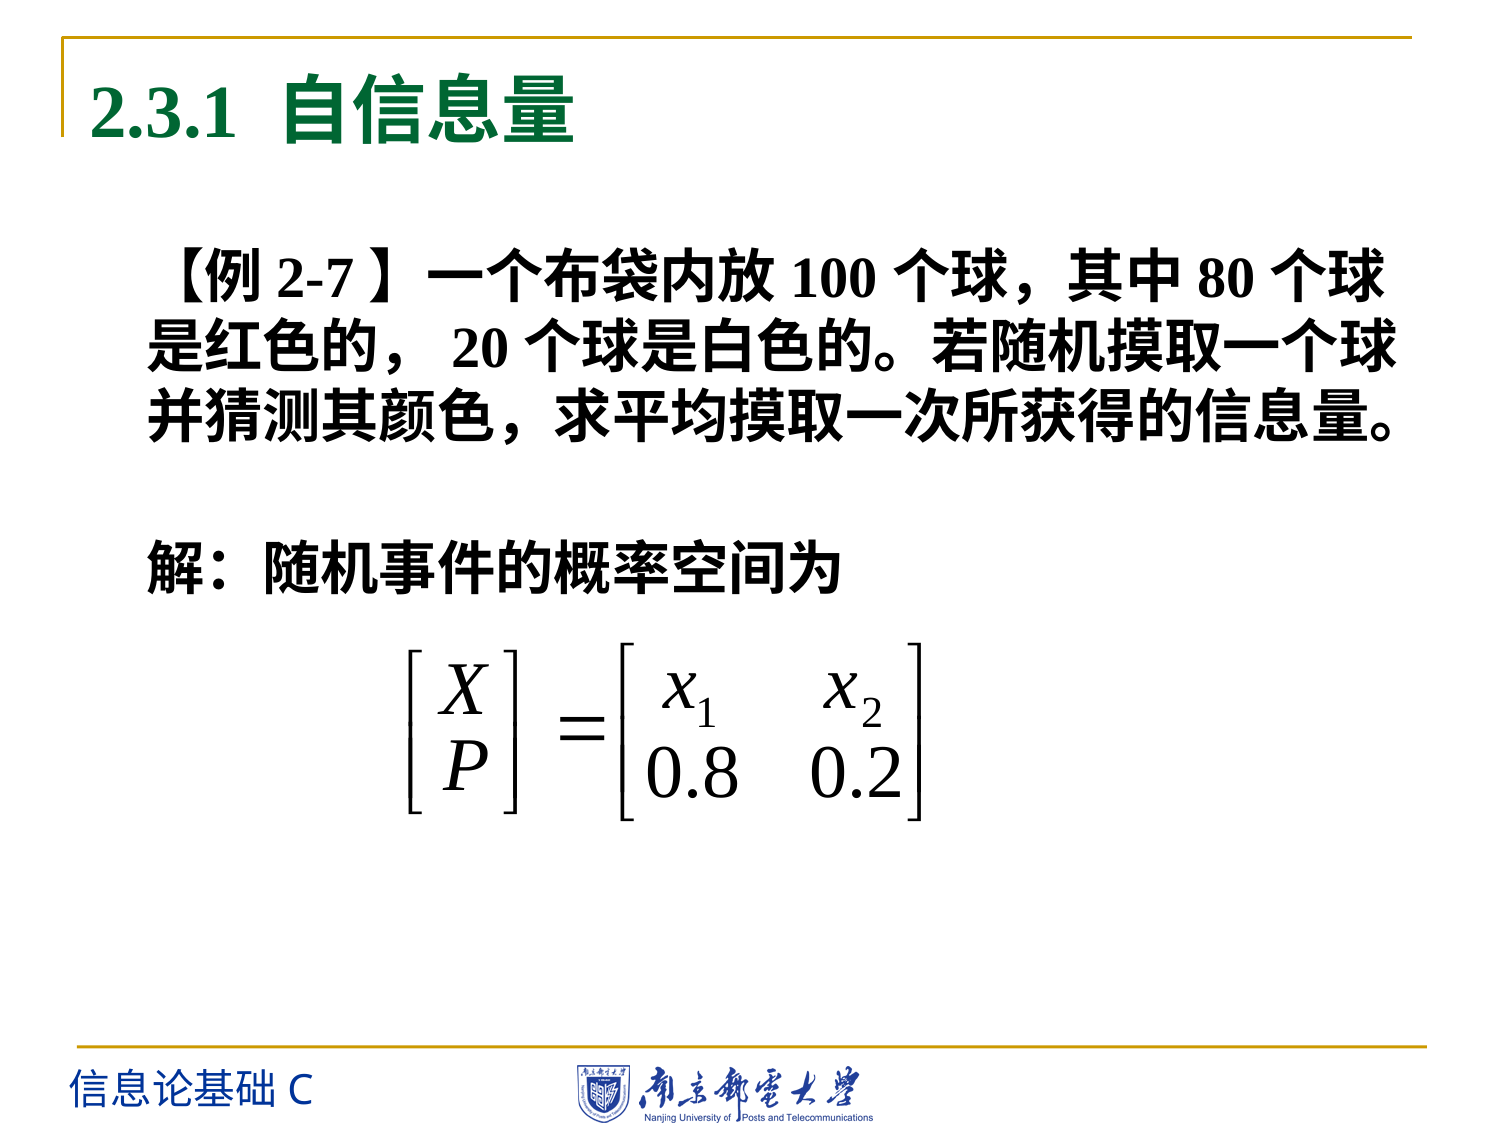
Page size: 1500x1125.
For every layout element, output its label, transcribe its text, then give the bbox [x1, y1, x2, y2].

list 【例2-7】一个布袋内放100个球，其中80个球是红色的，20个球是白色的。若随机摸取一个球并猜测其颜色，求平均摸取一次所获得的信息量。 解：随机事件的概率空间为 [74, 231, 1425, 976]
picture [549, 1049, 875, 1124]
text_box 2.3.1 自信息量 [74, 55, 1425, 143]
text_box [390, 624, 950, 840]
